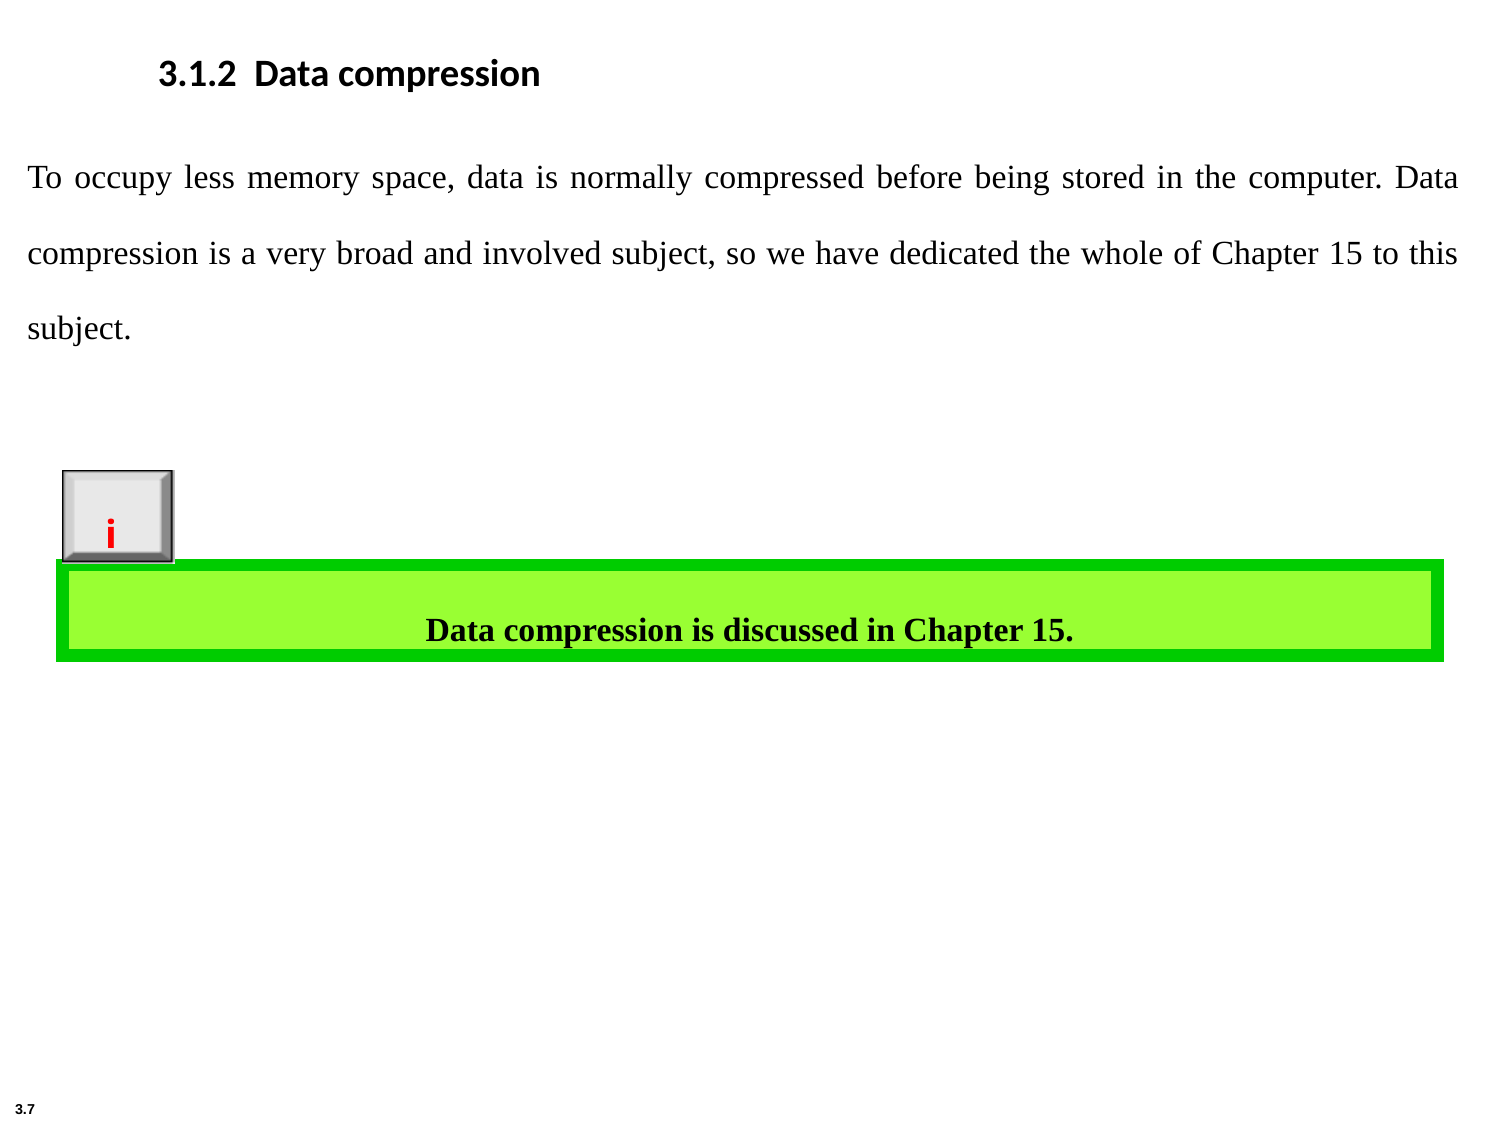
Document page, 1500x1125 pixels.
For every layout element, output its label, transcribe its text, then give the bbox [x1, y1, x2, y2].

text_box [62, 462, 175, 564]
text_box To occupy less memory space, data is normally compressed before being stored in the computer. Data compression is a very broad and involved subject, so we have dedicated the whole of Chapter 15 to this subject. [12, 112, 1475, 354]
slide_number 3.7 [0, 1050, 313, 1125]
text_box 3.1.2 Data compression [143, 0, 557, 101]
text_box Data compression is discussed in Chapter 15. [62, 565, 1438, 656]
